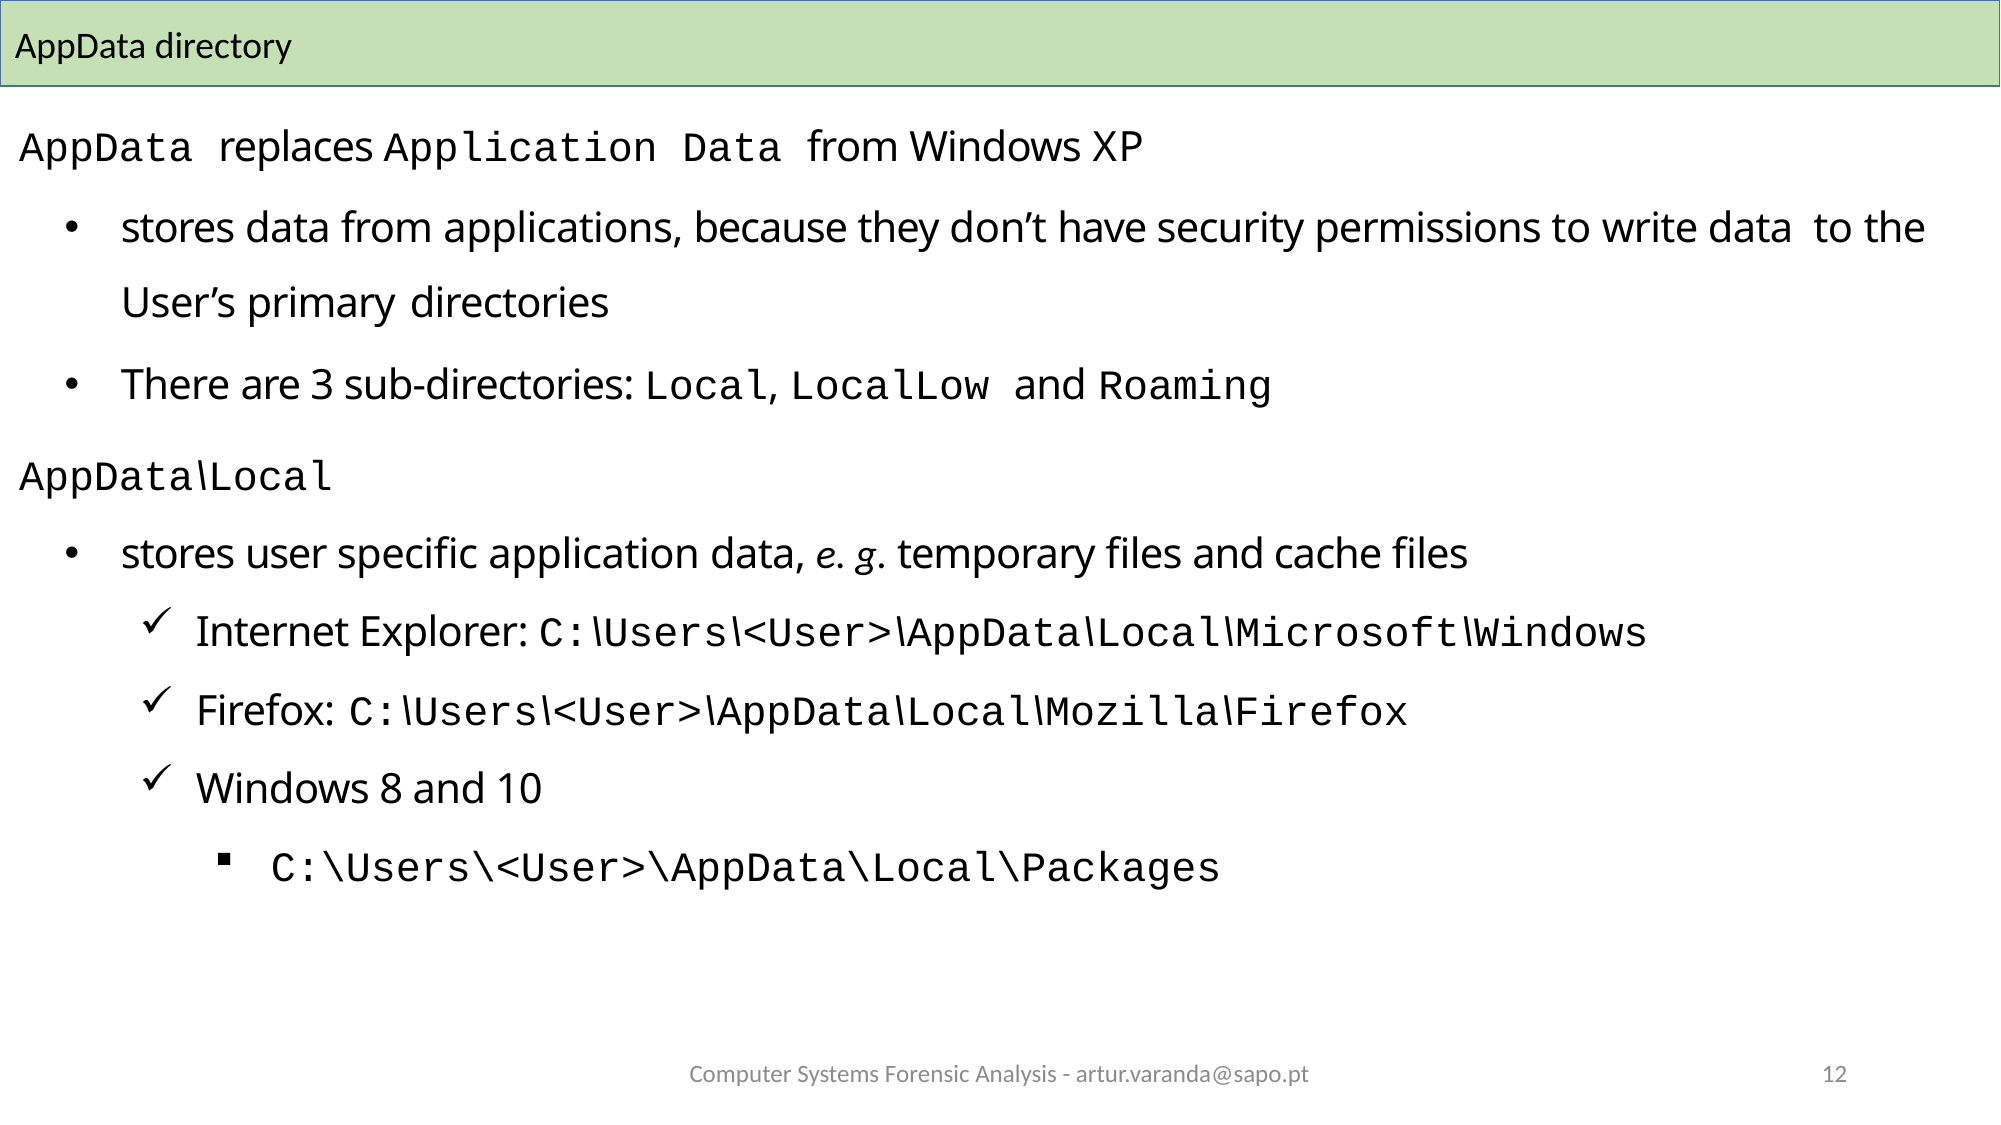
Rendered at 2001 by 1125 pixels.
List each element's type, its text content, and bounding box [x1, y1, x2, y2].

footer Computer Systems Forensic Analysis - artur.varanda@sapo.pt [662, 1050, 1338, 1103]
text_box AppData directory [0, 0, 2000, 87]
slide_number 12 [1412, 1050, 1863, 1103]
text_box AppData replaces Application Data from Windows XP stores data from applications, because they don’t have security permissions to write data to the User’s primary directories There are 3 sub-directories: Local, LocalLow and Roaming AppData\Local stores user specific application data, e. g. temporary files and cache files Internet Explorer: C:\Users\<User>\AppData\Local\Microsoft\Windows Firefox: C:\Users\<User>\AppData\Local\Mozilla\Firefox Windows 8 and 10 C:\Users\<User>\AppData\Local\Packages [17, 86, 2000, 1050]
